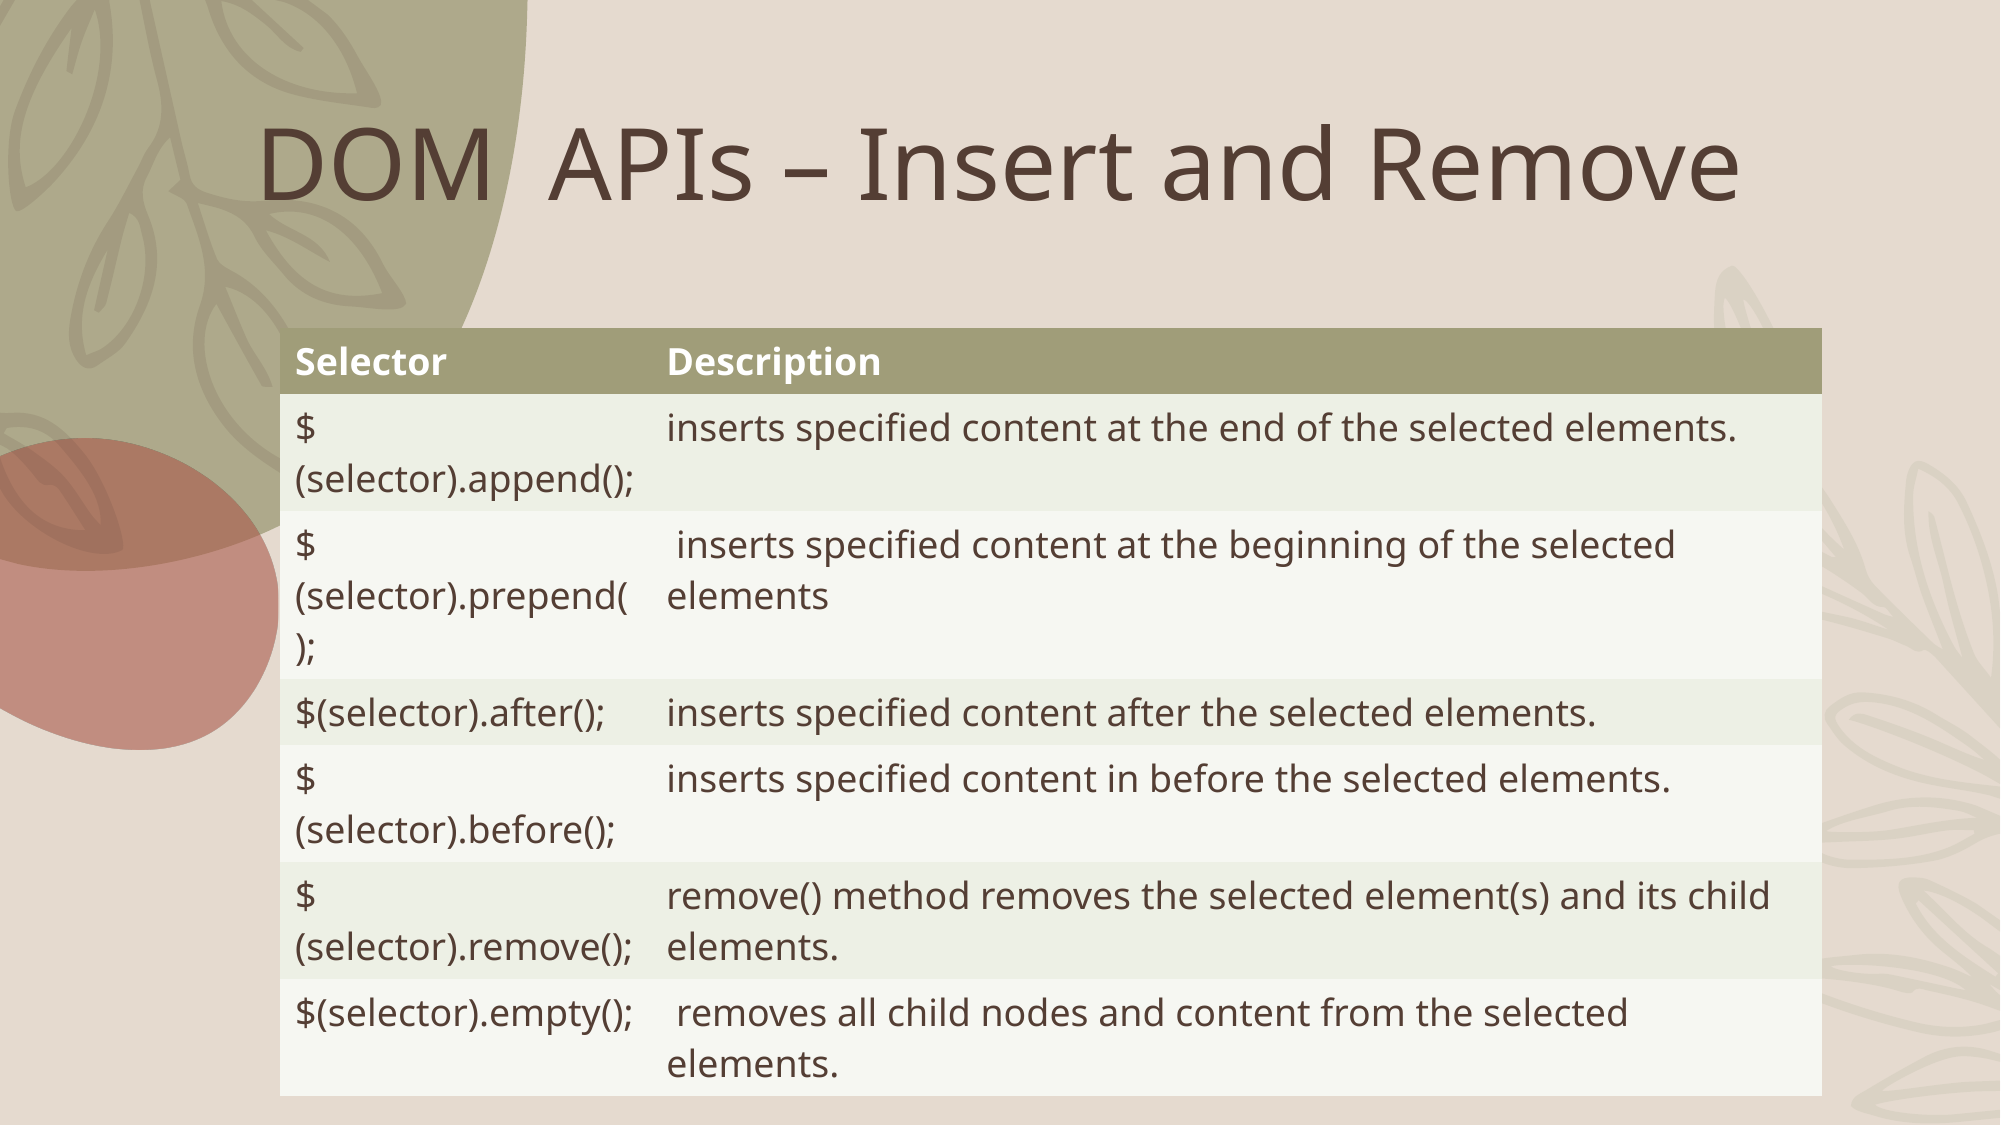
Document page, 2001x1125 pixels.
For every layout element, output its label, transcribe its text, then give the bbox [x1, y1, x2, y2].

table_cell remove() method removes the selected element(s) and its child elements. [652, 862, 1822, 979]
table_cell $(selector).after(); [280, 679, 652, 745]
table_cell inserts specified content at the end of the selected elements. [652, 394, 1822, 511]
table_header Description [652, 328, 1822, 394]
table_cell inserts specified content at the beginning of the selected elements [652, 511, 1822, 679]
table_header Selector [280, 328, 652, 394]
table_cell $(selector).remove(); [280, 862, 652, 979]
table_cell $(selector).append(); [280, 394, 652, 511]
table_cell $(selector).prepend(); [280, 511, 652, 679]
table_cell inserts specified content after the selected elements. [652, 679, 1822, 745]
table_cell inserts specified content in before the selected elements. [652, 745, 1822, 862]
table_cell removes all child nodes and content from the selected elements. [652, 979, 1822, 1096]
table_cell $(selector).empty(); [280, 979, 652, 1096]
picture [0, 438, 279, 750]
title DOM APIs – Insert and Remove [150, 64, 1850, 230]
table_cell $(selector).before(); [280, 745, 652, 862]
